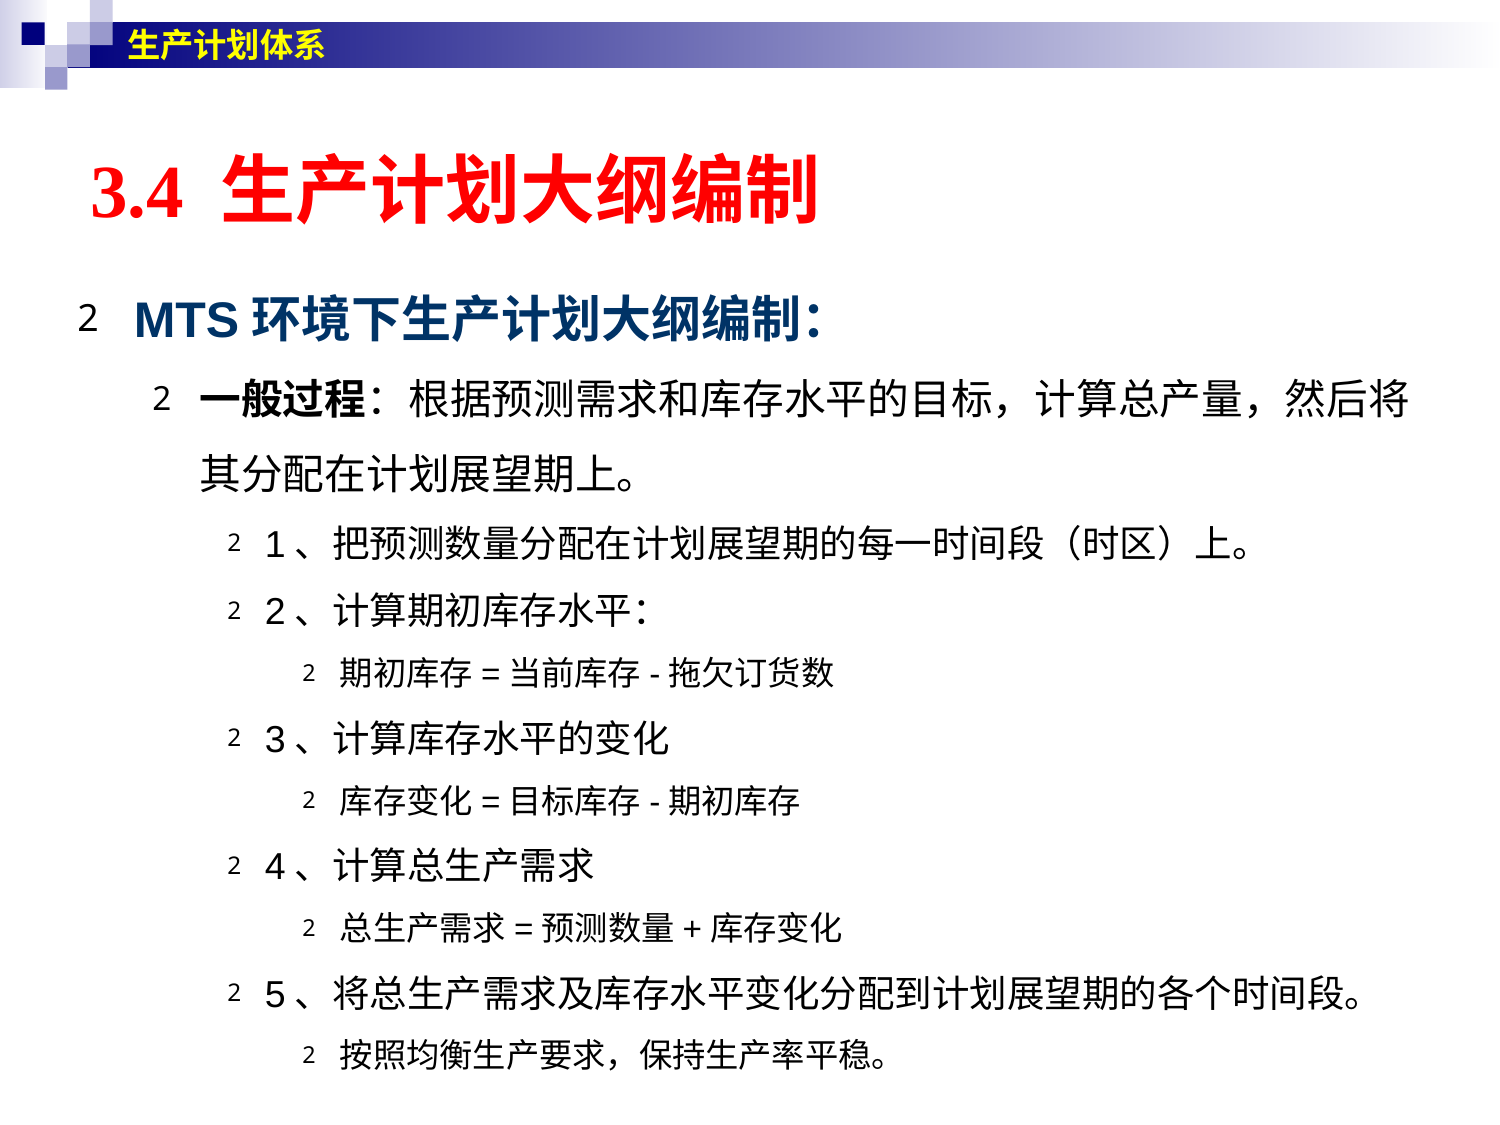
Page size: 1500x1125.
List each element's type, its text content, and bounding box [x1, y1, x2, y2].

list MTS环境下生产计划大纲编制： 一般过程：根据预测需求和库存水平的目标，计算总产量，然后将其分配在计划展望期上。 1、把预测数量分配在计划展望期的每一时间段（时区）上。 2、计算期初库存水平： 期初库存=当前库存-拖欠订货数 3、计算库存水平的变化 库存变化=目标库存-期初库存 4、计算总生产需求 总生产需求=预测数量+库存变化 5、将总生产需求及库存水平变化分配到计划展望期的各个时间段。 按照均衡生产要求，保持生产率平稳。 [62, 249, 1463, 1088]
text_box 生产计划体系 [112, 0, 1438, 88]
title 3.4 生产计划大纲编制 [75, 75, 1425, 300]
